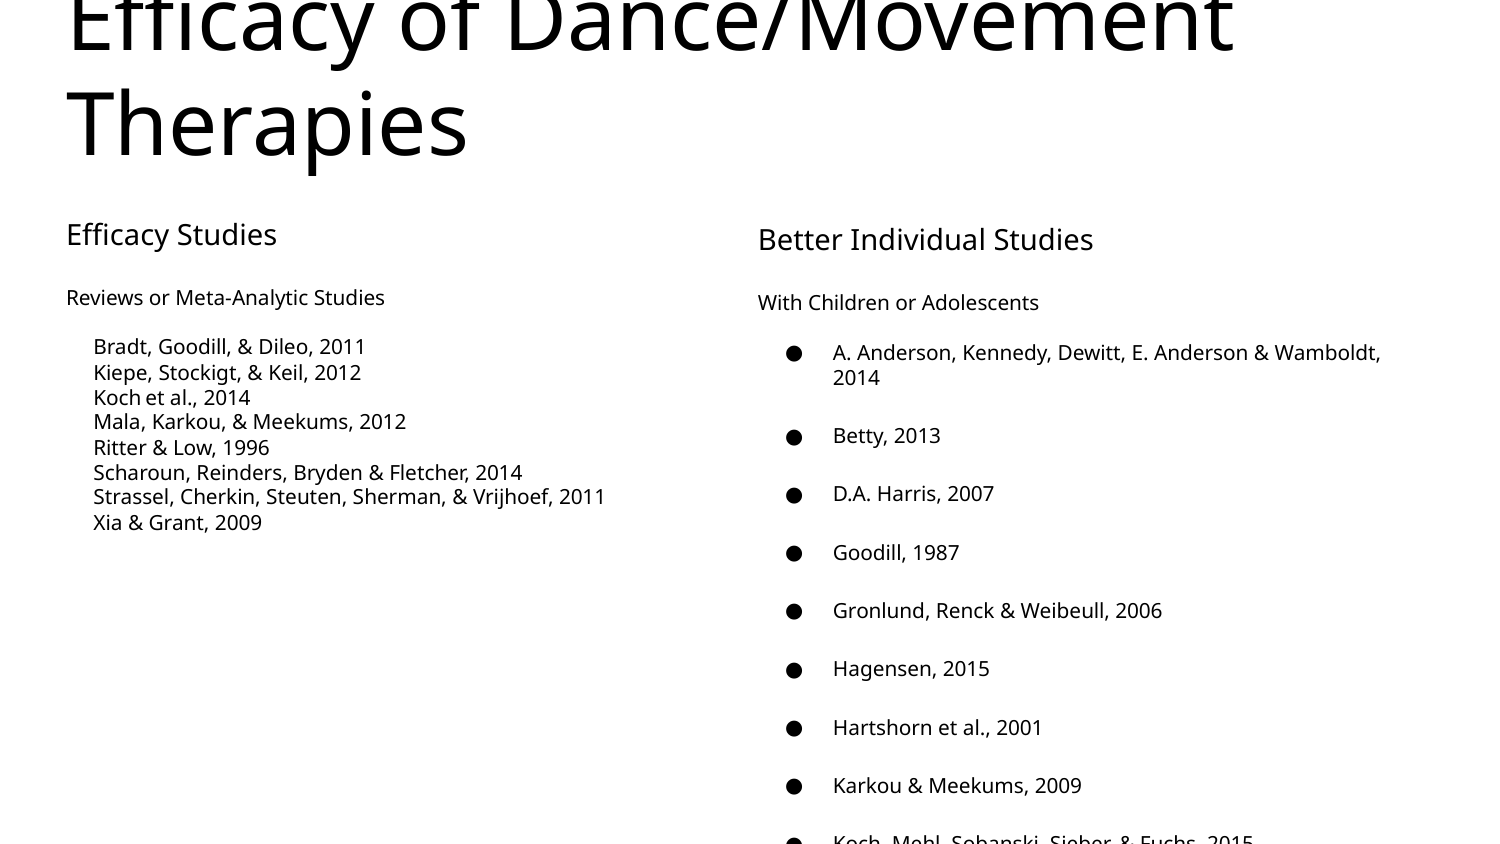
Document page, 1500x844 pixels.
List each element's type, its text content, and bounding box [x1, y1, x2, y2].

list Efficacy Studies Reviews or Meta-Analytic Studies Bradt, Goodill, & Dileo, 2011 Kiepe, Stockigt, & Keil, 2012 Koch et al., 2014 Mala, Karkou, & Meekums, 2012 Ritter & Low, 1996 Scharoun, Reinders, Bryden & Fletcher, 2014 Strassel, Cherkin, Steuten, Sherman, & Vrijhoef, 2011 Xia & Grant, 2009 [51, 200, 708, 752]
title Efficacy of Dance/Movement Therapies [51, 51, 1449, 189]
list Better Individual Studies With Children or Adolescents A. Anderson, Kennedy, Dewitt, E. Anderson & Wamboldt, 2014 Betty, 2013 D.A. Harris, 2007 Goodill, 1987 Gronlund, Renck & Weibeull, 2006 Hagensen, 2015 Hartshorn et al., 2001 Karkou & Meekums, 2009 Koch, Mehl, Sobanski, Sieber, & Fuchs, 2015 Koshland & Wittaker, 2004 Pierce, 2014 [742, 200, 1449, 752]
